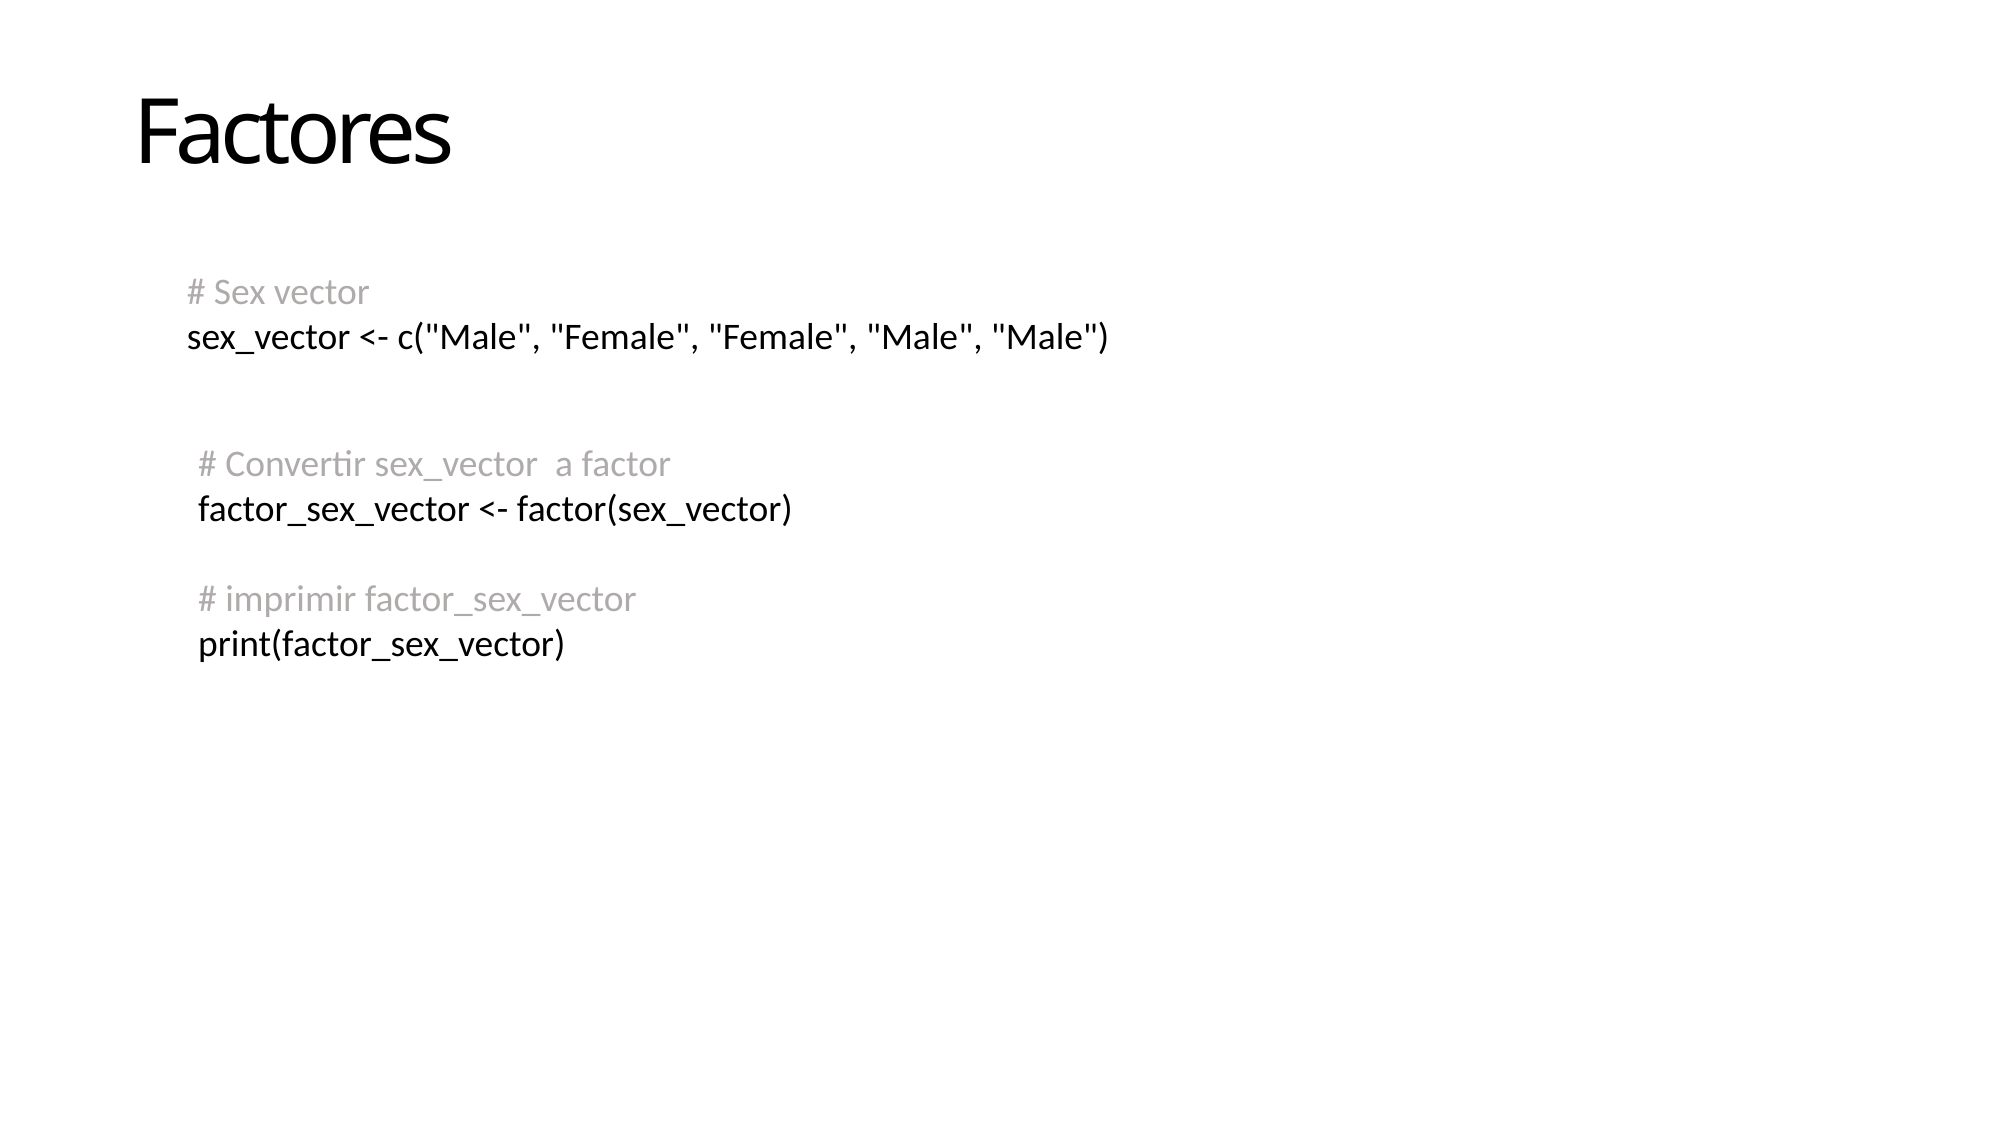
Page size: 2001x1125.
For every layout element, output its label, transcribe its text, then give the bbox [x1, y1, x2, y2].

text_box # Convertir sex_vector a factor factor_sex_vector <- factor(sex_vector) # imprimir factor_sex_vector print(factor_sex_vector) [183, 431, 1184, 672]
text_box # Sex vector sex_vector <- c("Male", "Female", "Female", "Male", "Male") [172, 259, 1173, 365]
text_box Factores [131, 69, 913, 181]
